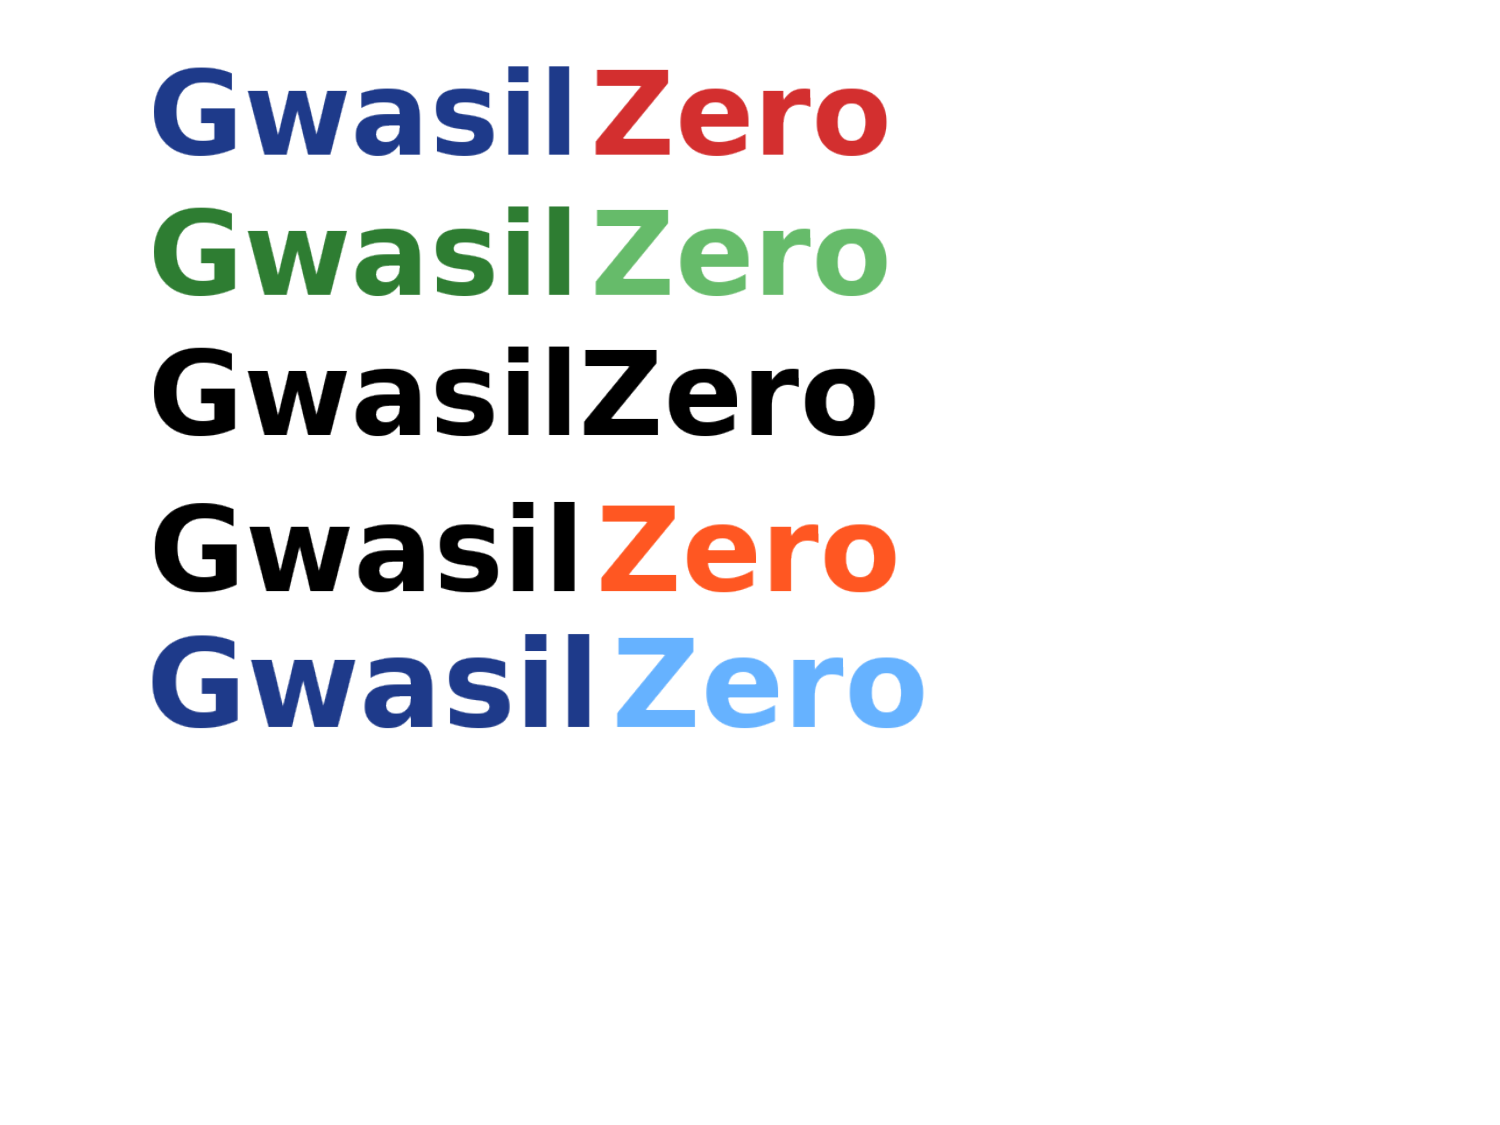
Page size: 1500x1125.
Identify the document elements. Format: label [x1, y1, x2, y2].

picture [89, 0, 1255, 752]
